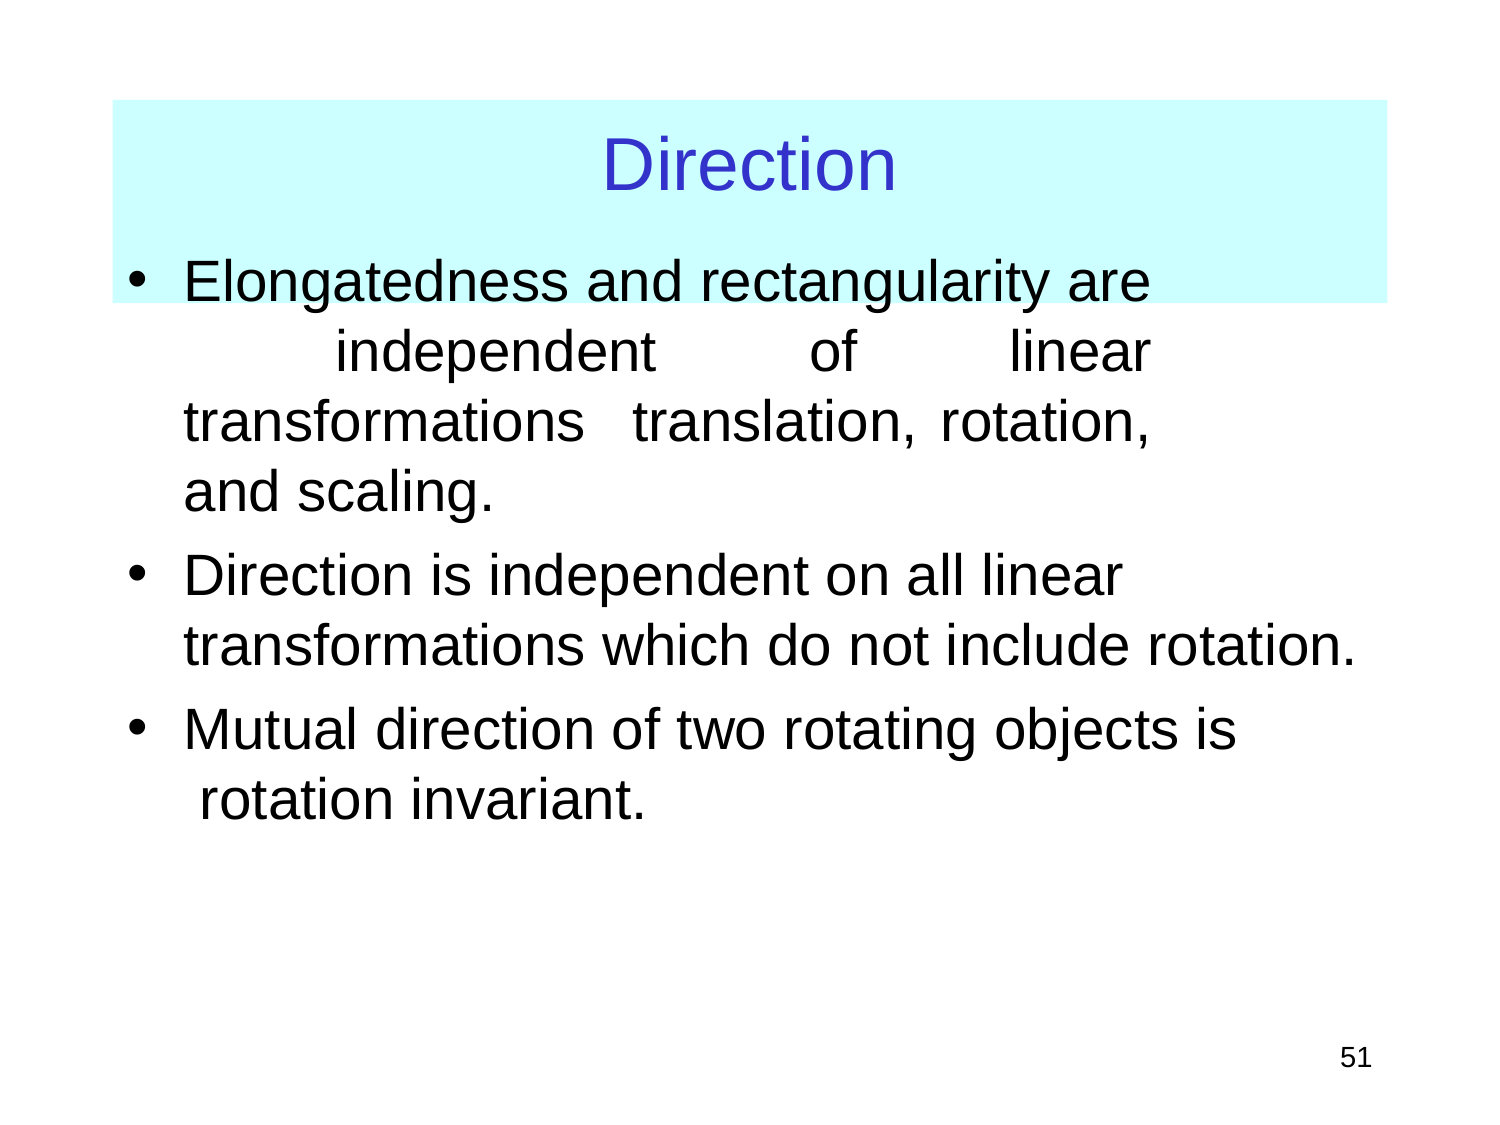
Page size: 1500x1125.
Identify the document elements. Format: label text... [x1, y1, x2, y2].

slide_number ‹#› [1333, 1032, 1379, 1125]
title Direction [112, 99, 1388, 304]
text_box Elongatedness and rectangularity are independent of linear transformations translation, rotation, and scaling. Direction is independent on all linear transformations which do not include rotation. Mutual direction of two rotating objects is rotation invariant. [125, 240, 1362, 832]
